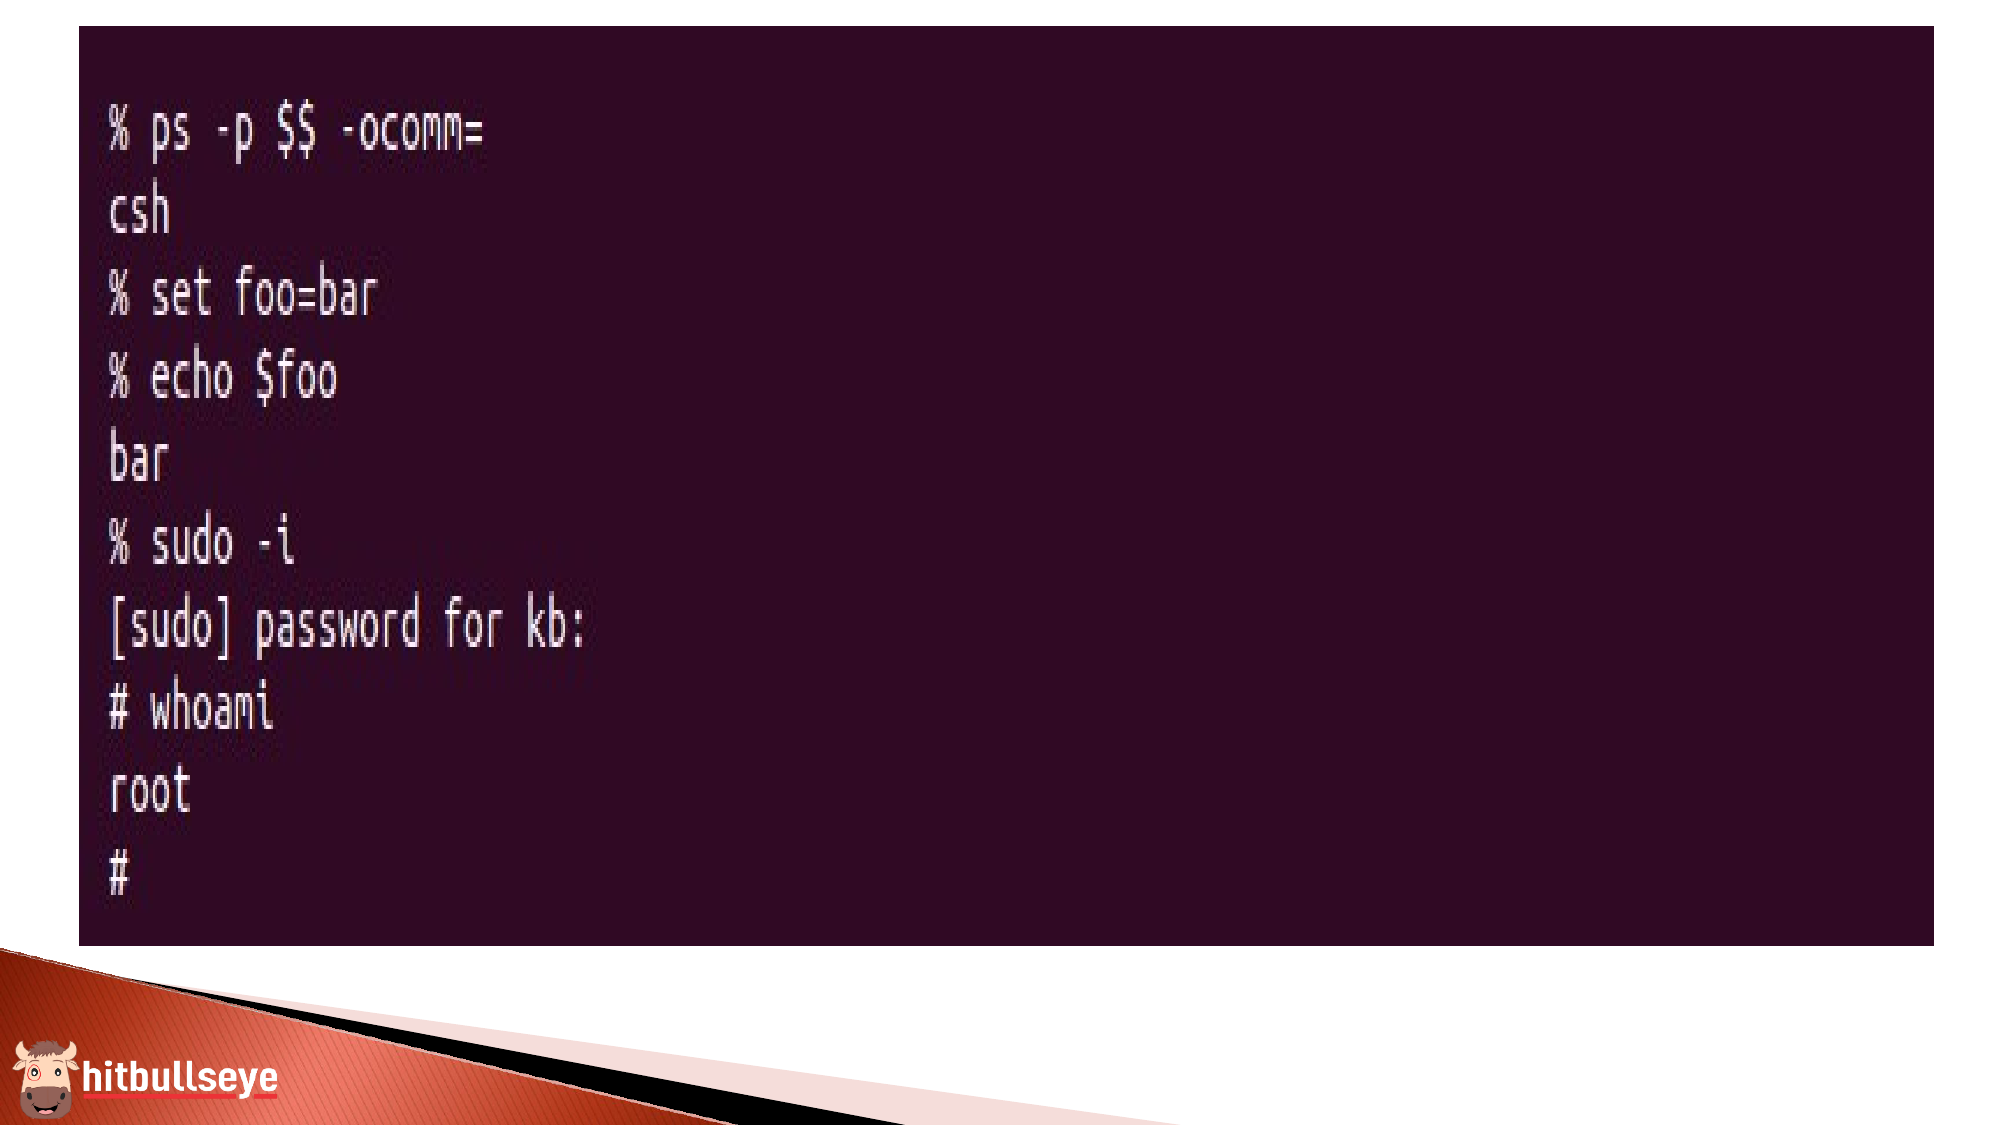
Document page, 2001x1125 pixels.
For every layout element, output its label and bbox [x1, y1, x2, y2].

picture [0, 948, 743, 1125]
picture [79, 25, 1934, 946]
